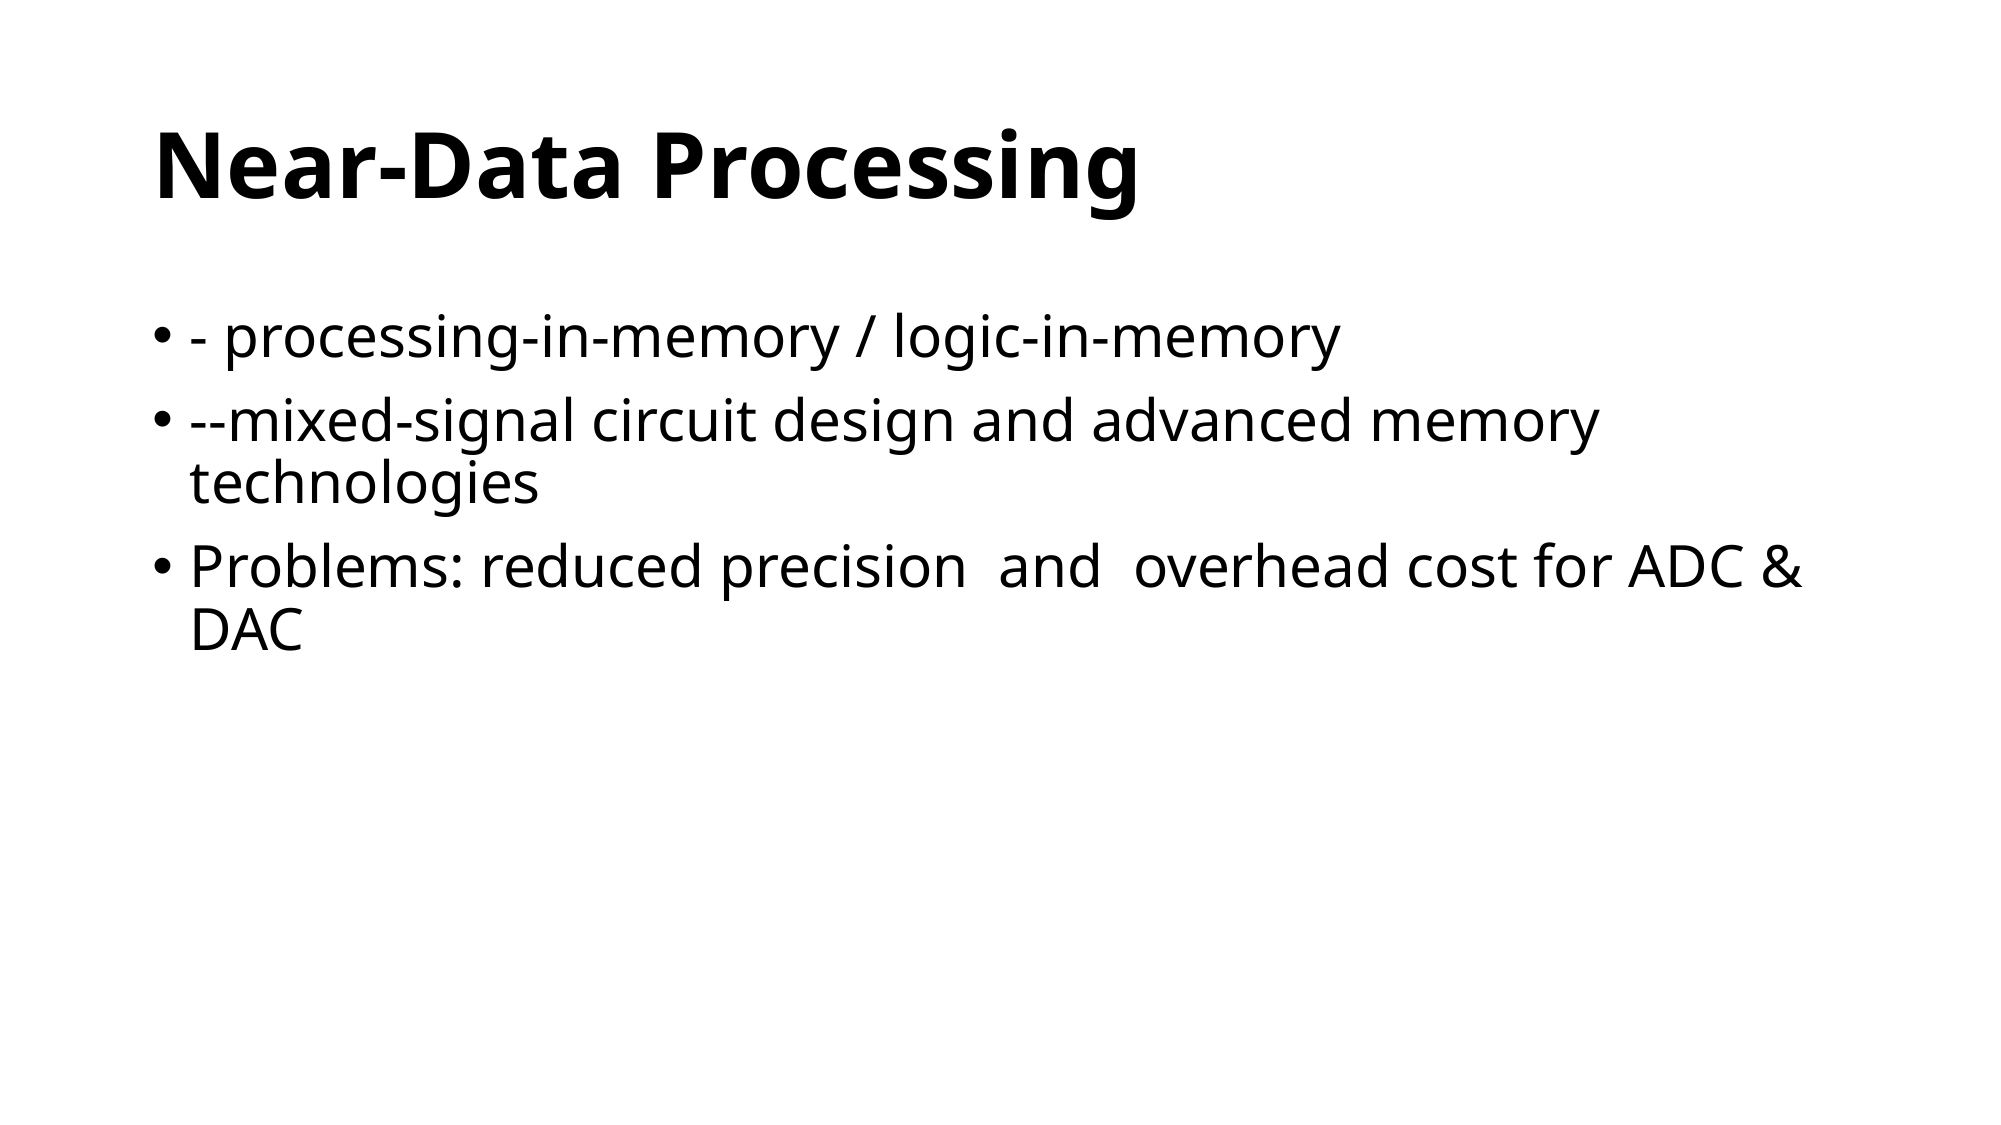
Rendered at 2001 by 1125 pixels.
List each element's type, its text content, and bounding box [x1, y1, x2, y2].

title Near-Data Processing [137, 59, 1863, 278]
list - processing-in-memory / logic-in-memory --mixed-signal circuit design and advanced memory technologies Problems: reduced precision and overhead cost for ADC & DAC [137, 299, 1863, 1014]
